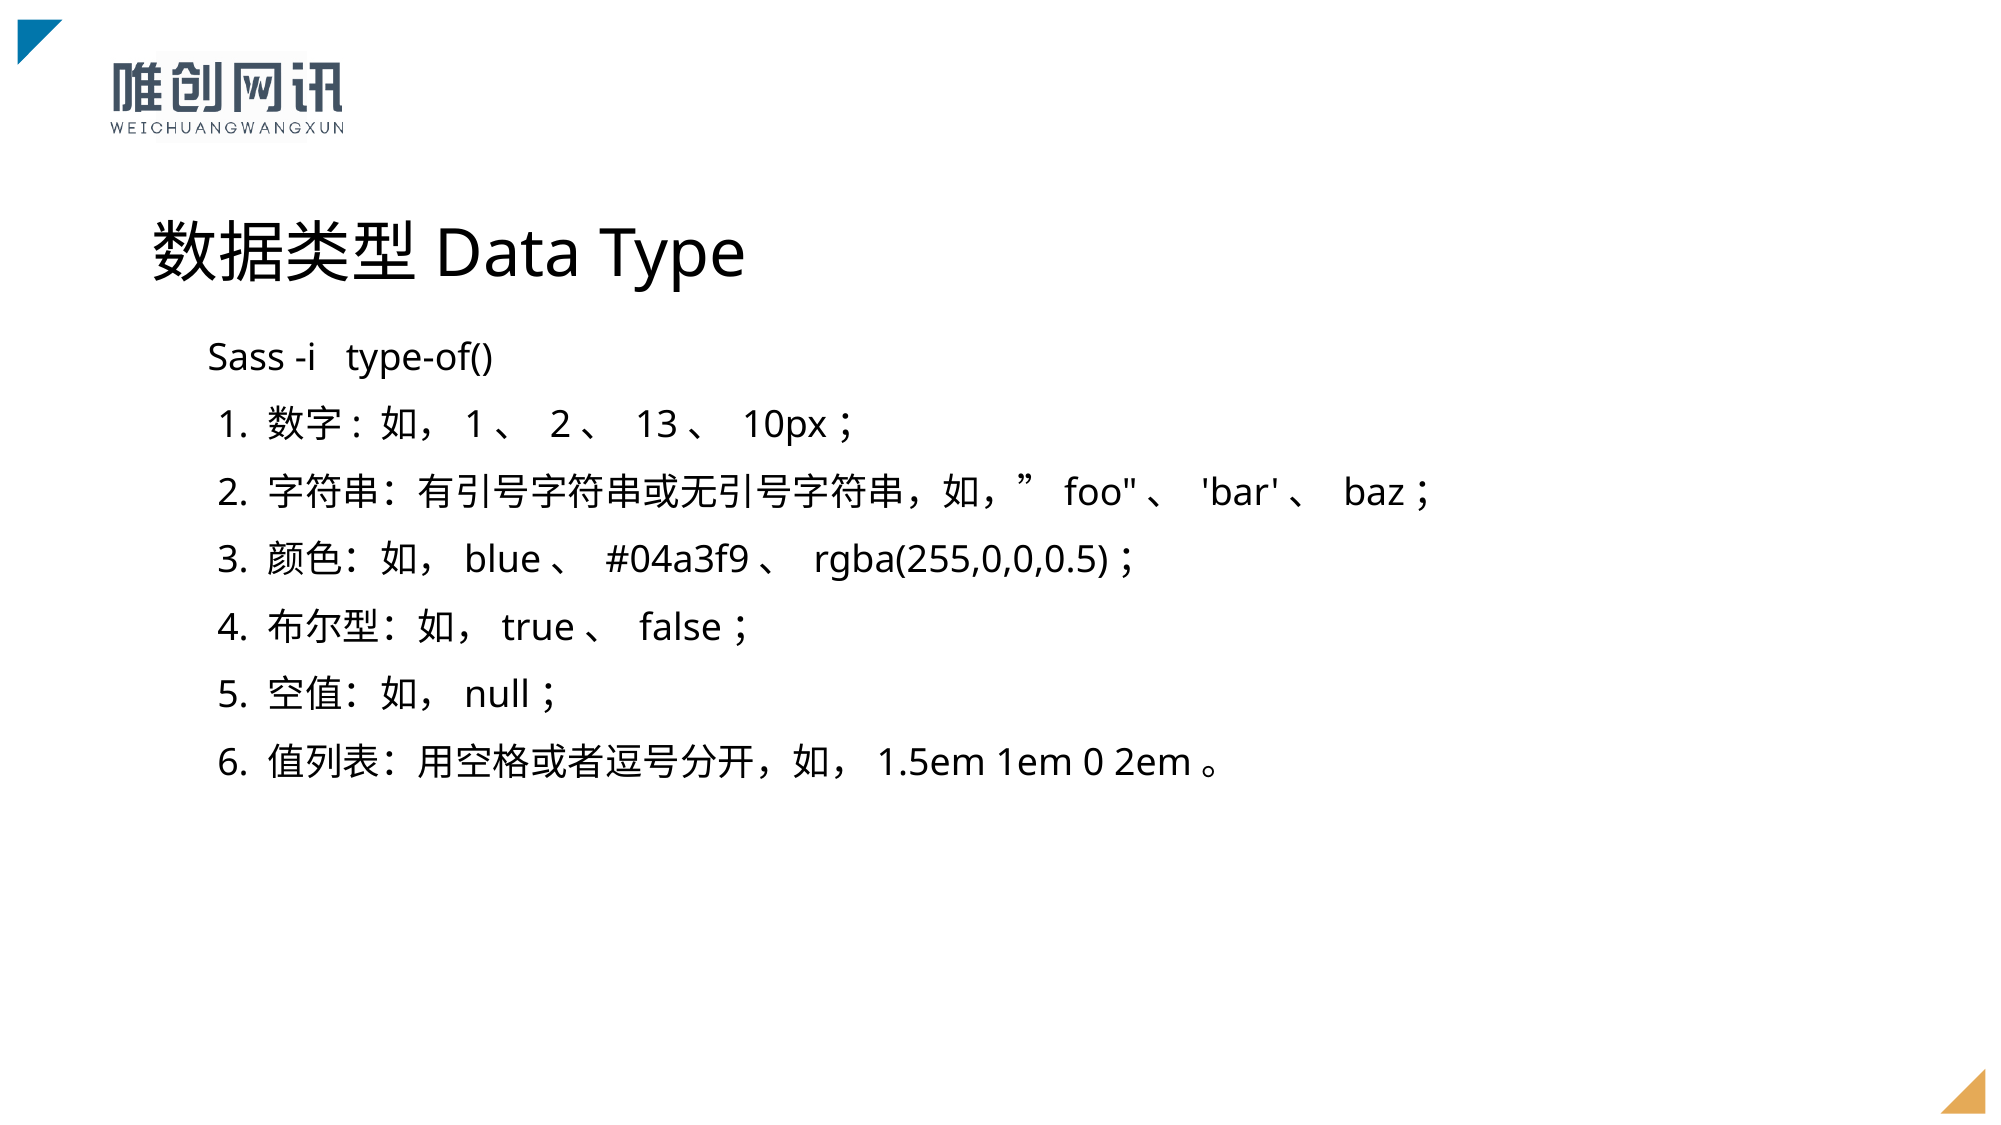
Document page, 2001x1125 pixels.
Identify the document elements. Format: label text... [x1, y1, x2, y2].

picture [89, 51, 396, 143]
text_box [17, 19, 63, 65]
text_box [1940, 1068, 1986, 1114]
text_box Sass -i type-of() 1. 数字: 如，1、 2、 13、 10px； 2. 字符串：有引号字符串或无引号字符串，如，”foo"、 'bar'、 baz； 3. 颜色：如，blue、 #04a3f9、 rgba(255,0,0,0.5)； 4. 布尔型：如，true、 false； 5. 空值：如，null； 6. 值列表：用空格或者逗号分开，如，1.5em 1em 0 2em。 [162, 212, 1513, 791]
text_box 数据类型Data Type [144, 202, 756, 297]
